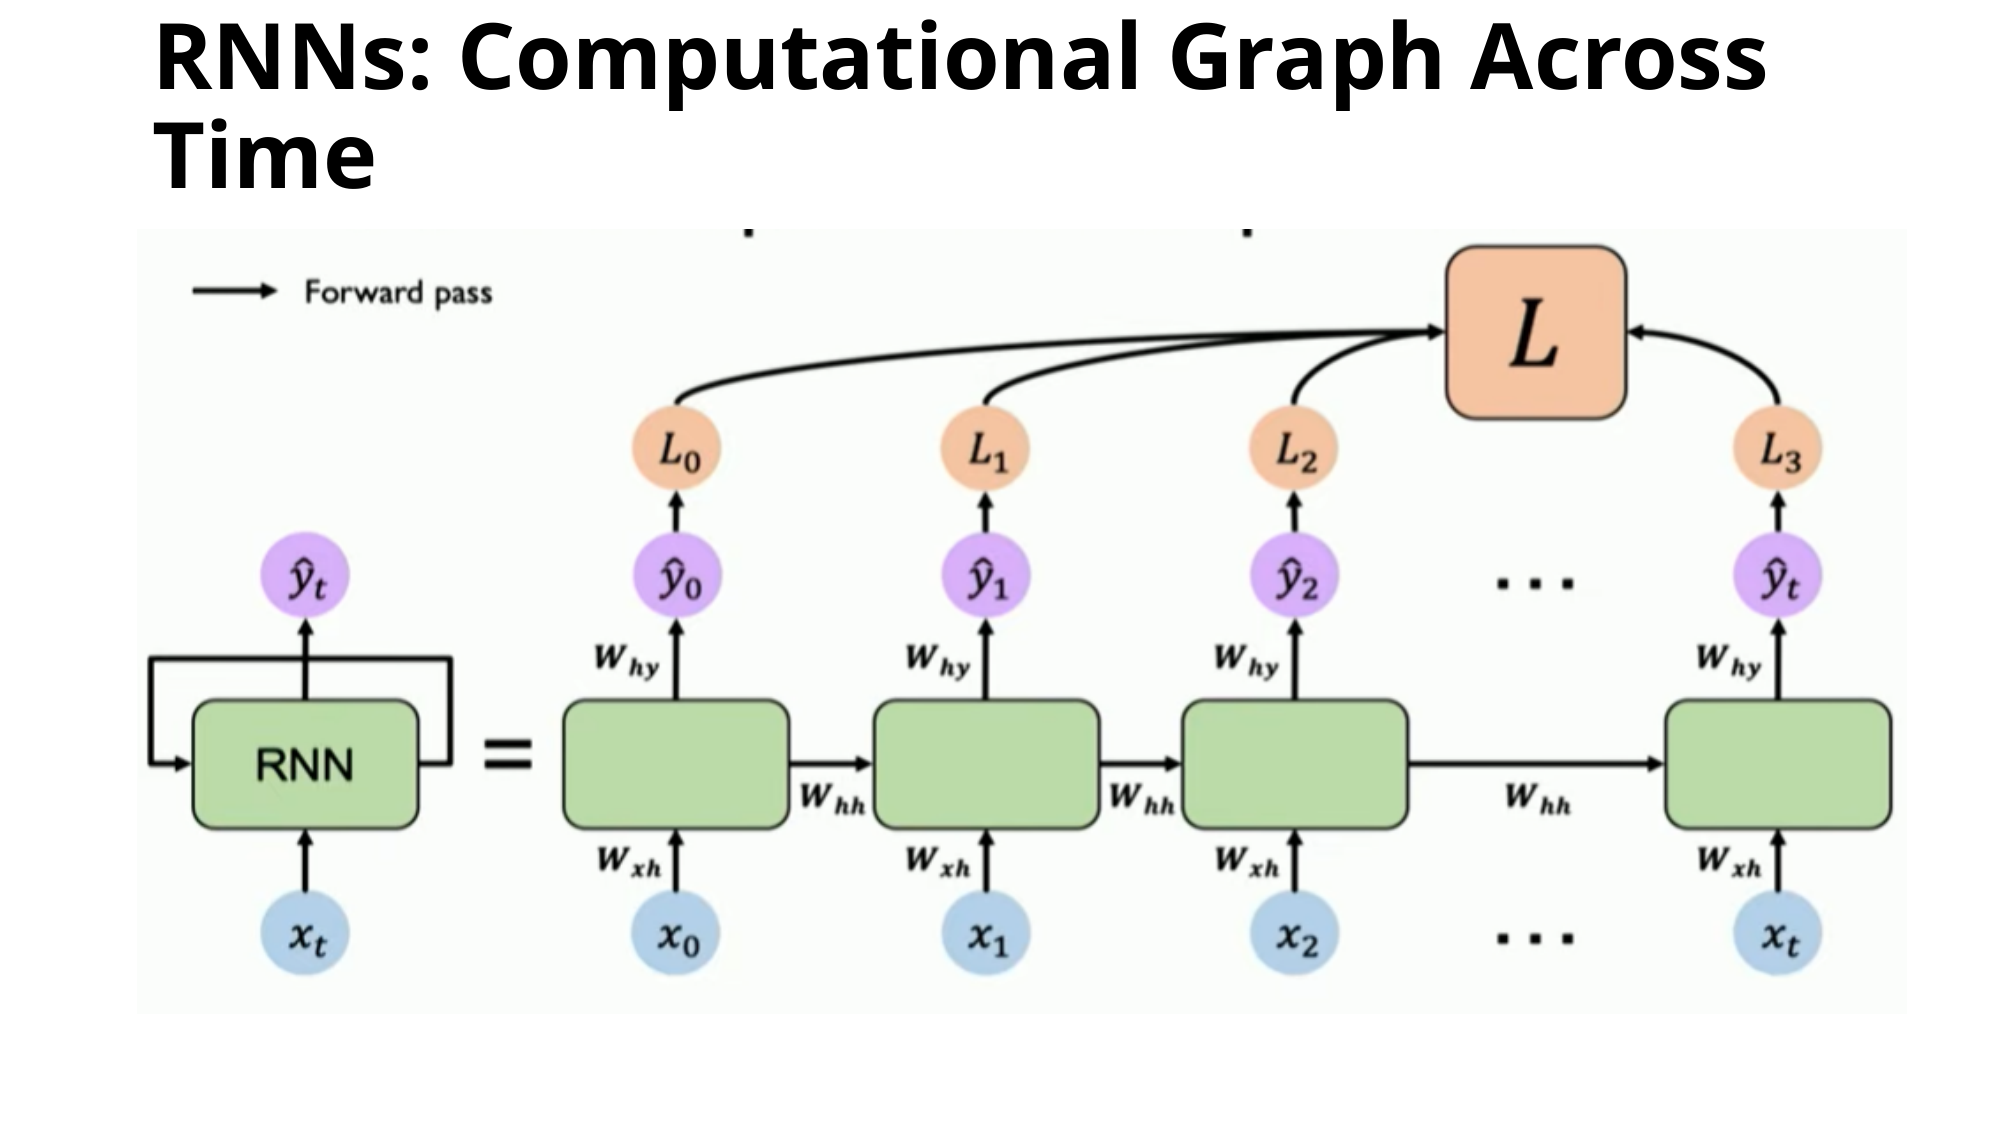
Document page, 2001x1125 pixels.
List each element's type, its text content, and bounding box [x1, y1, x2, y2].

title RNNs: Computational Graph Across Time [137, 28, 1863, 190]
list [137, 229, 1907, 1014]
